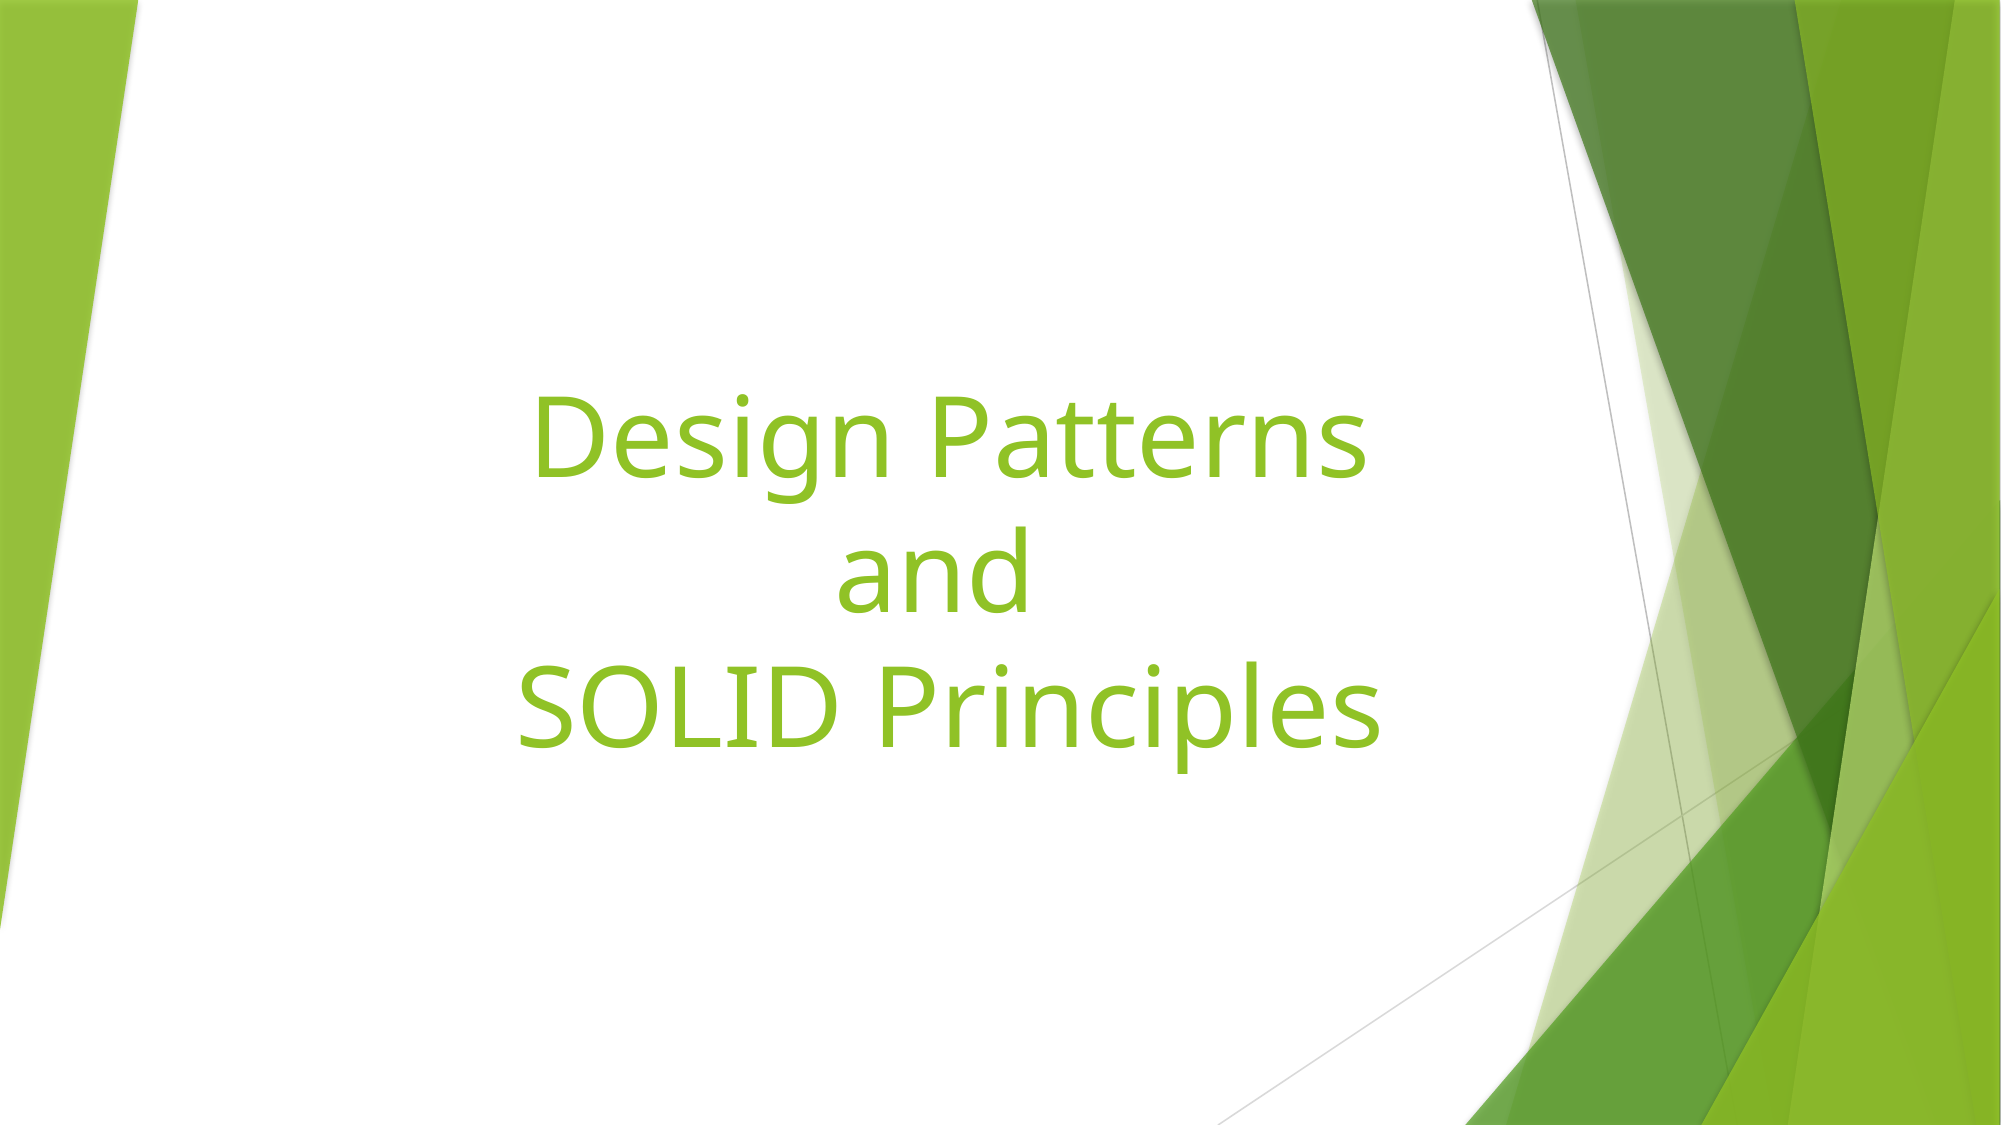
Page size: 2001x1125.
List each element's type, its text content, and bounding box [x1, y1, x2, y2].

title Design Patterns and SOLID Principles [312, 347, 1587, 778]
